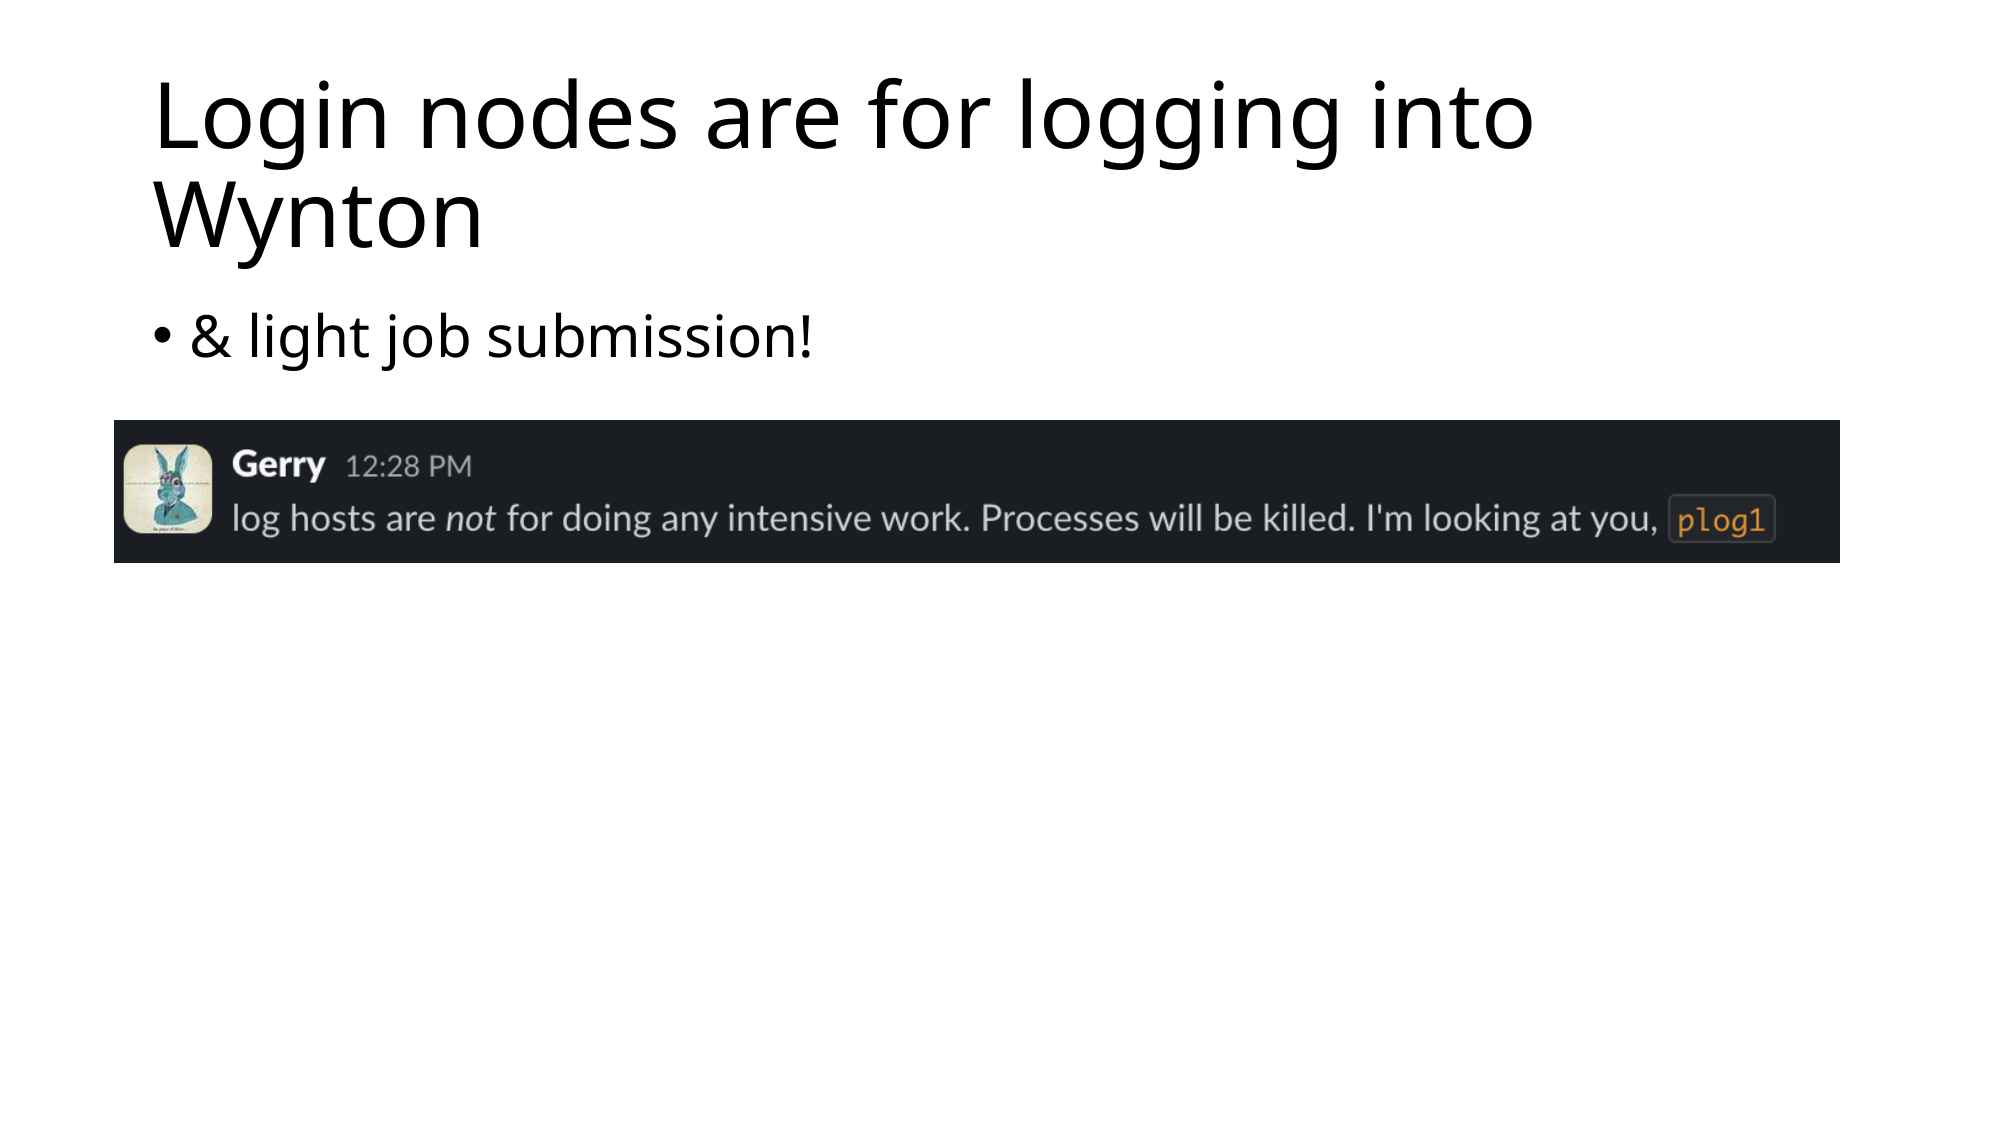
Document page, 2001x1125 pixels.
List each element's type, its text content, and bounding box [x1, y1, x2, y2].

picture [113, 419, 1840, 563]
list & light job submission! [137, 299, 1863, 1014]
title Login nodes are for logging into Wynton [137, 59, 1863, 278]
